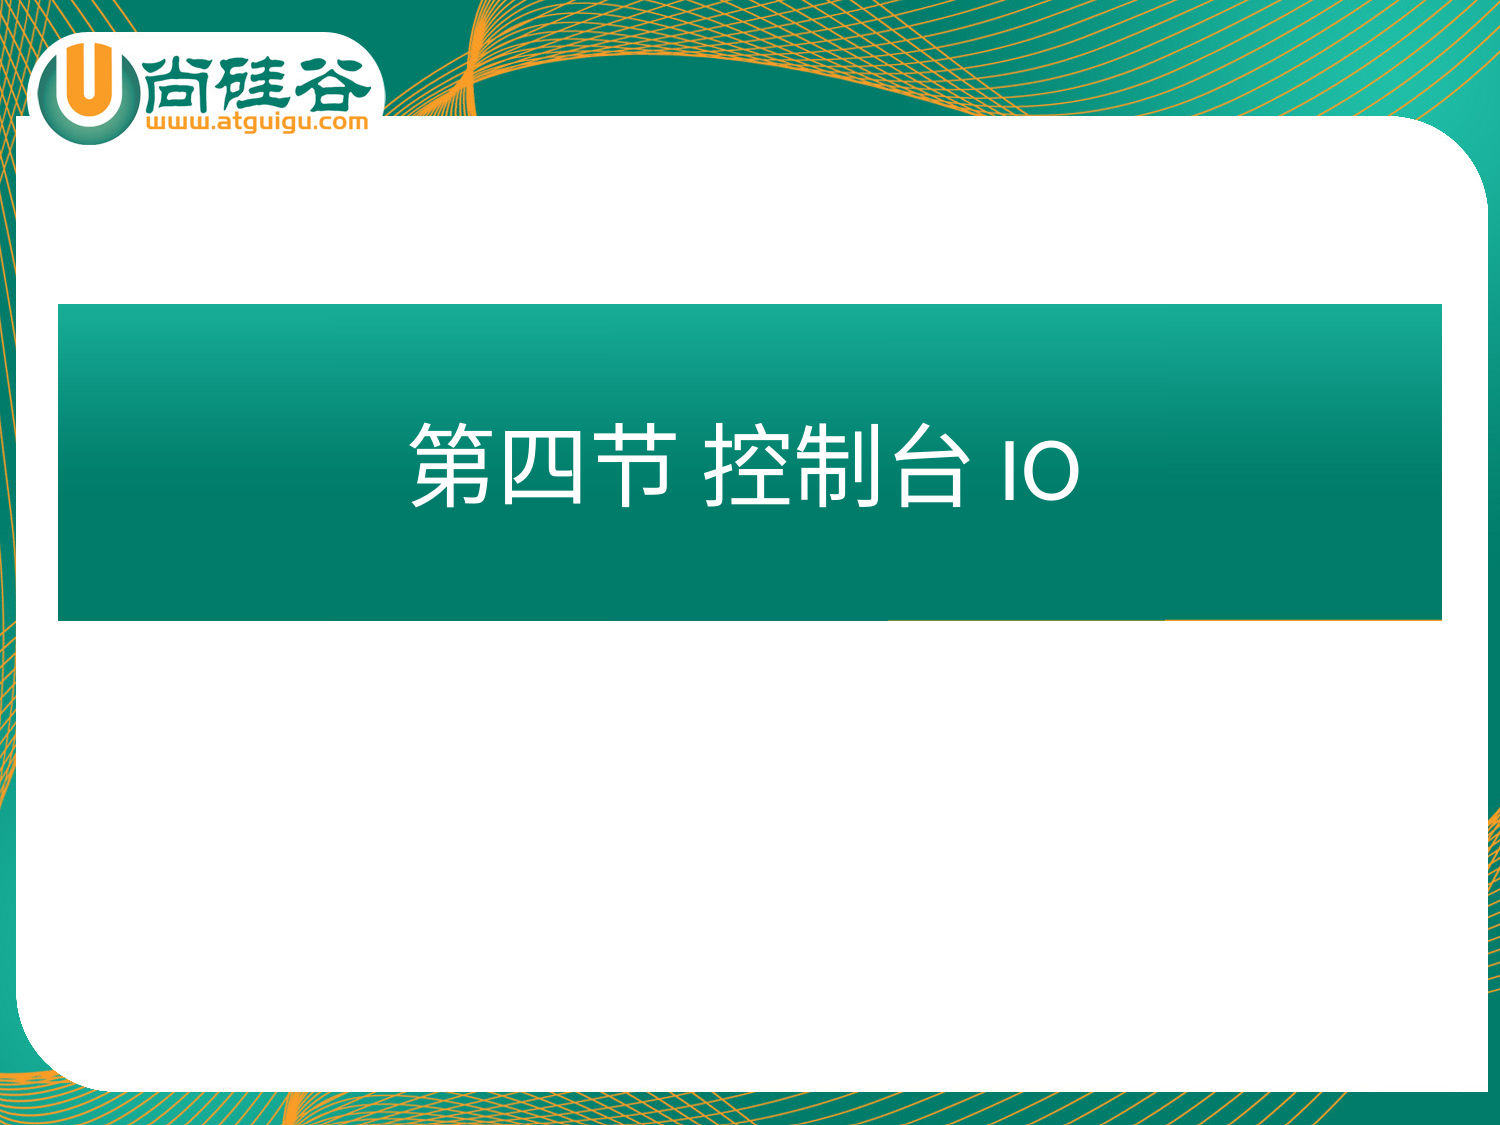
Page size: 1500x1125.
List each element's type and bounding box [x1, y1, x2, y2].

list [58, 304, 1442, 622]
picture [0, 0, 1500, 1125]
